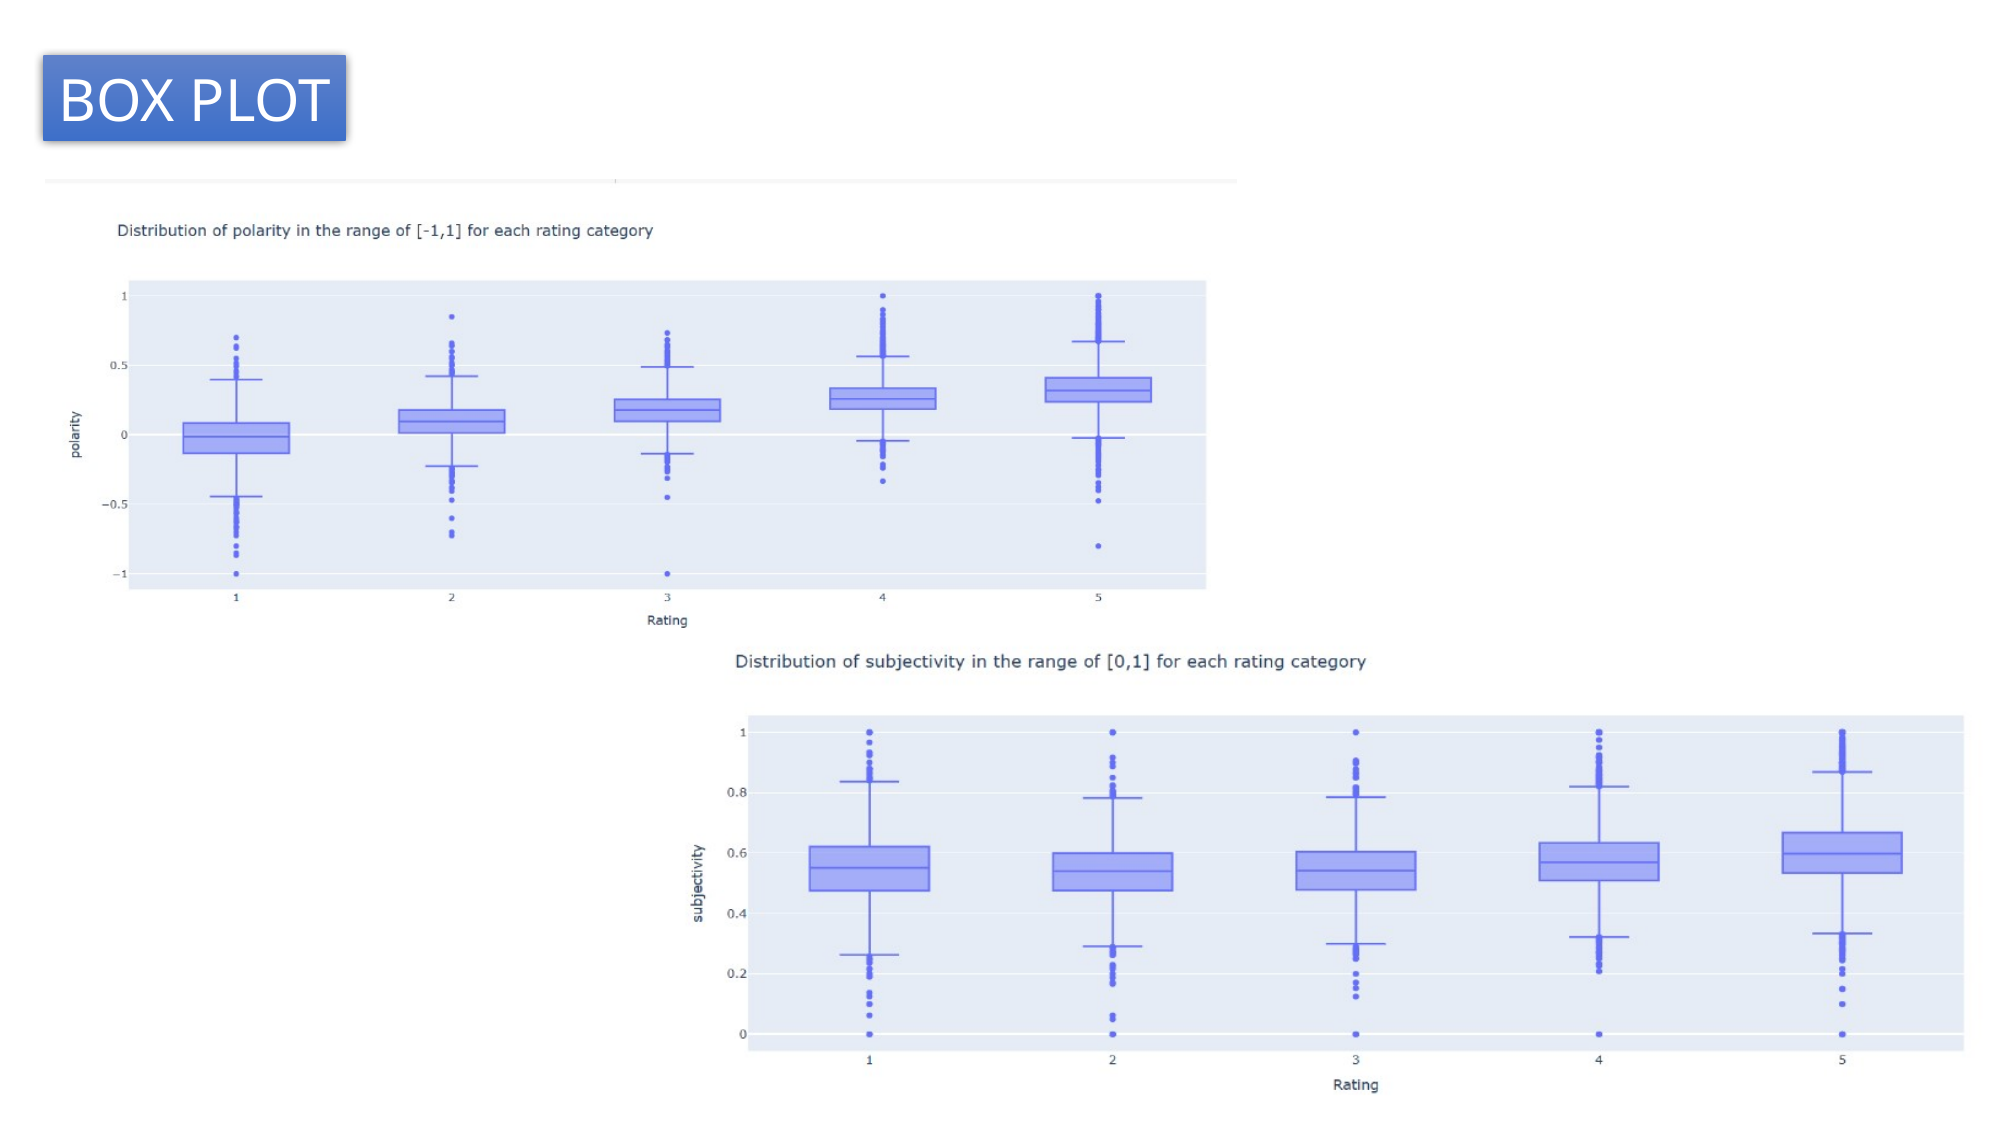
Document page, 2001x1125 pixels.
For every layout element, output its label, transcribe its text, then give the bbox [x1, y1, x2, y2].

picture [45, 179, 2000, 1125]
text_box BOX PLOT [43, 55, 346, 141]
